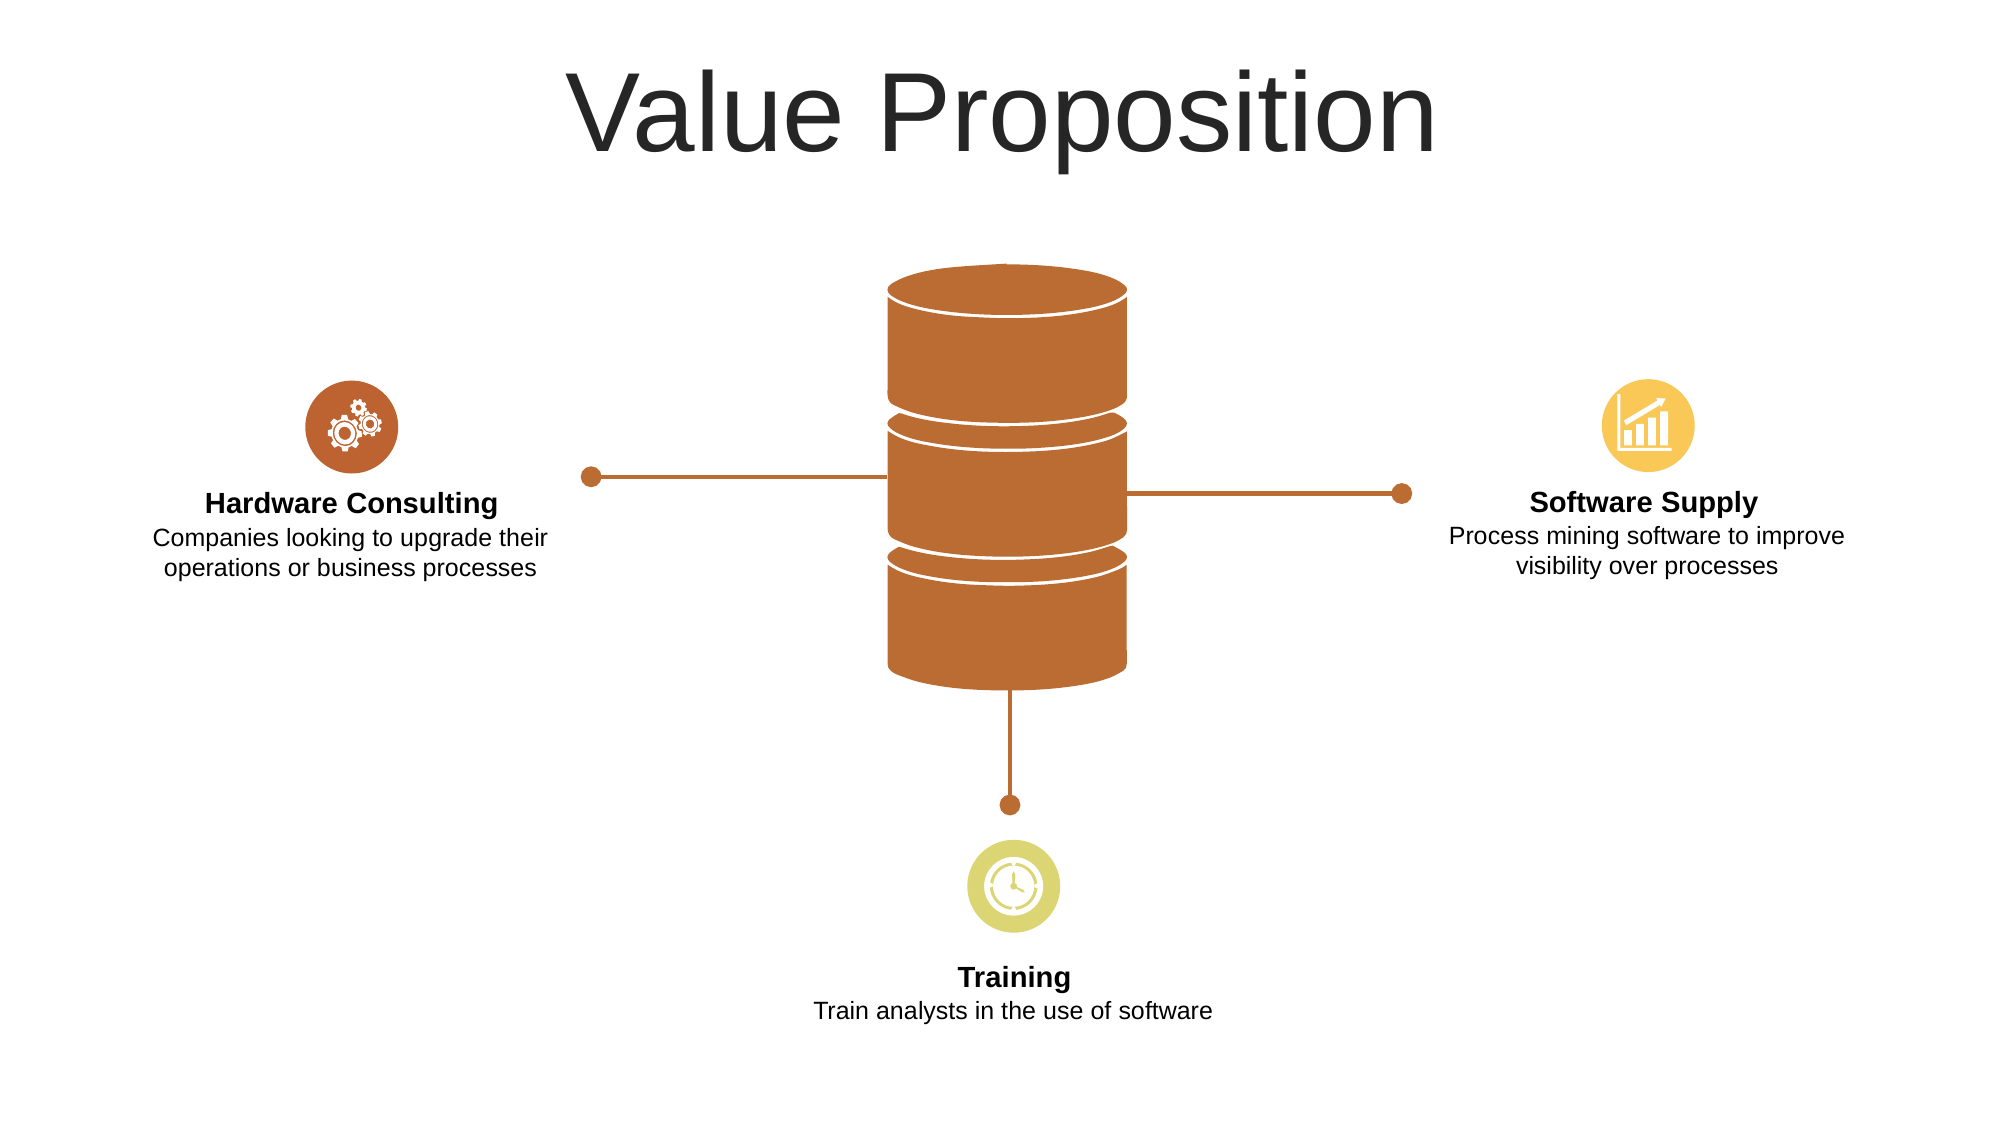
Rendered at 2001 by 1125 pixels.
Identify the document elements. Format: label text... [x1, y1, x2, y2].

list Value Proposition [53, 55, 1952, 175]
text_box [133, 263, 1866, 1033]
